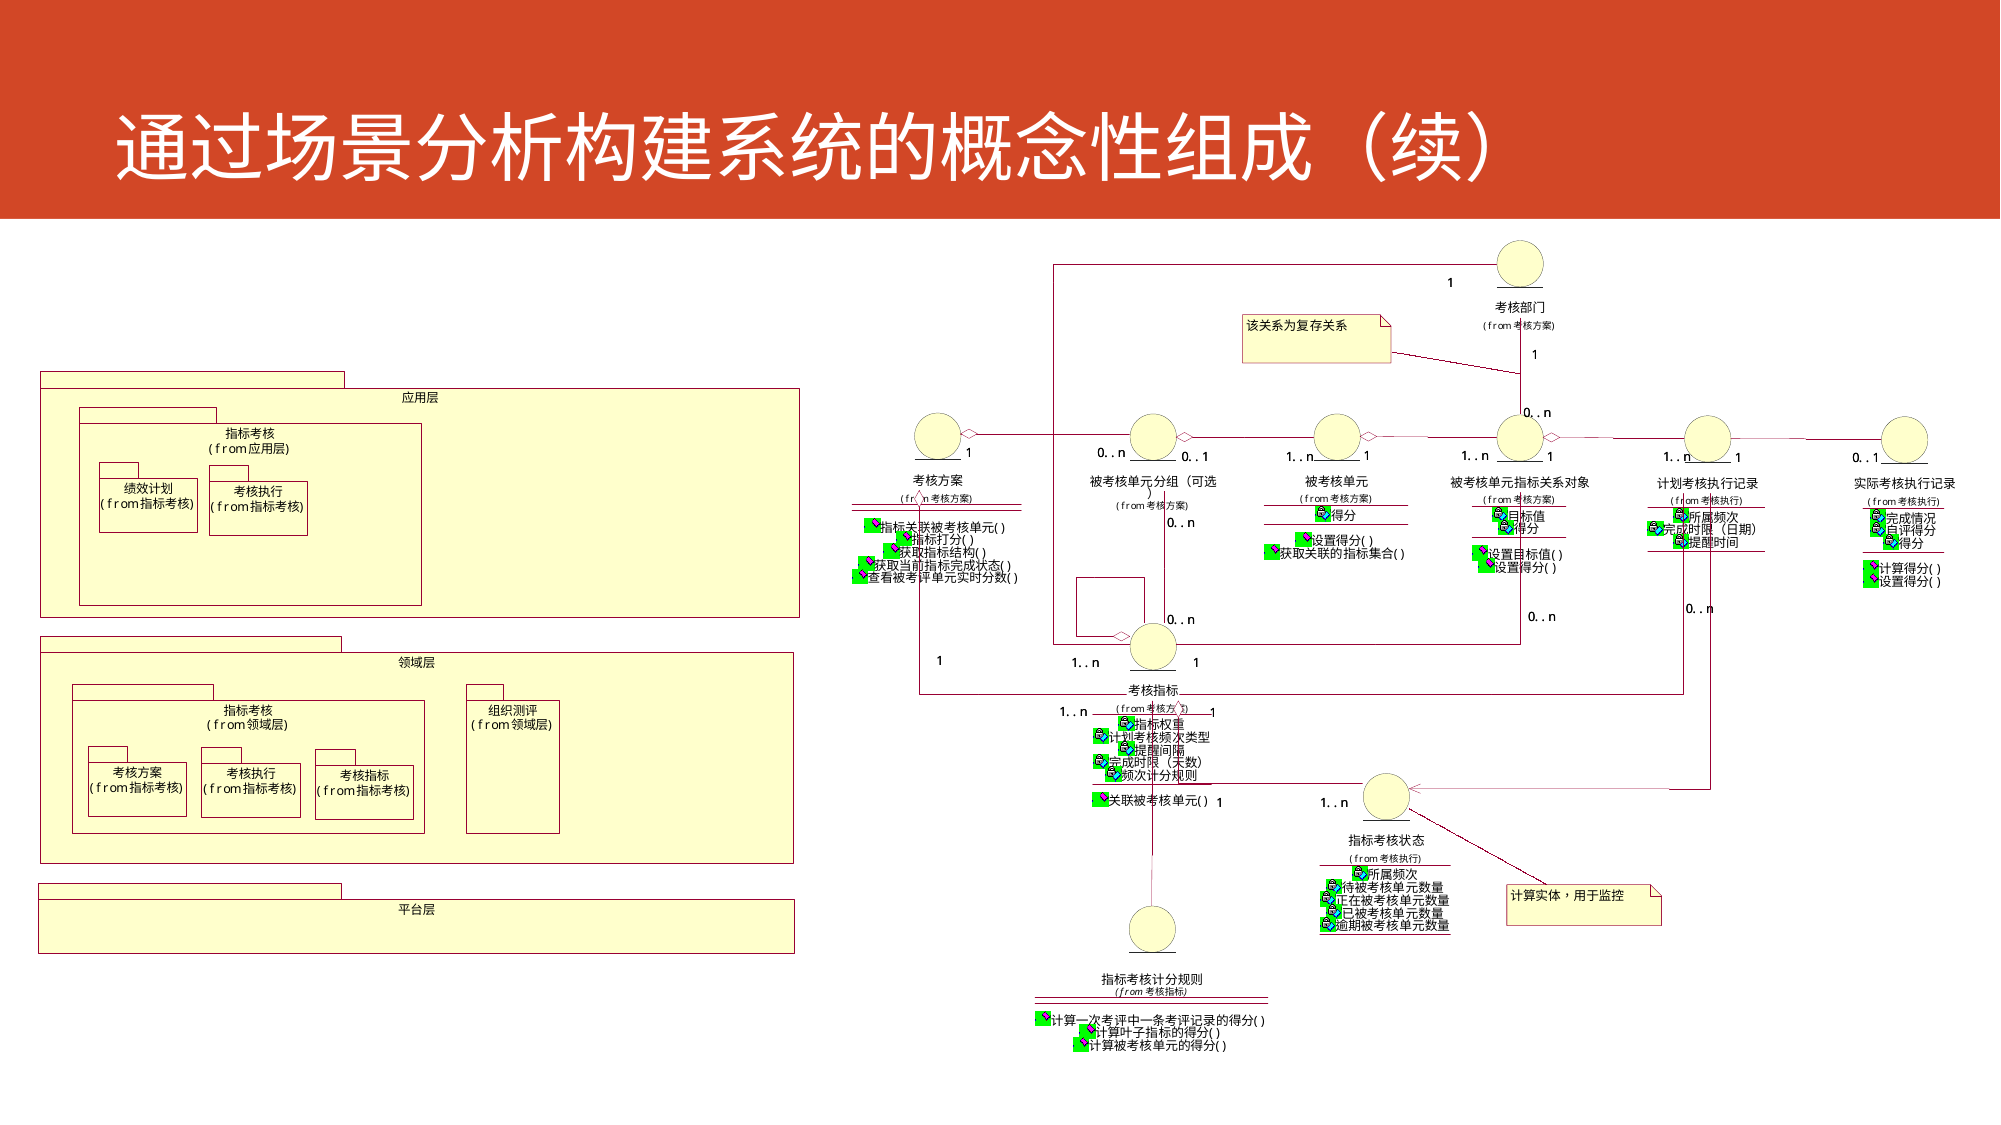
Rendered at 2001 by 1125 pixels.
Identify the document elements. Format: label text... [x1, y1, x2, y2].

title 通过场景分析构建系统的概念性组成（续） [99, 0, 1863, 199]
picture [0, 198, 2000, 1092]
